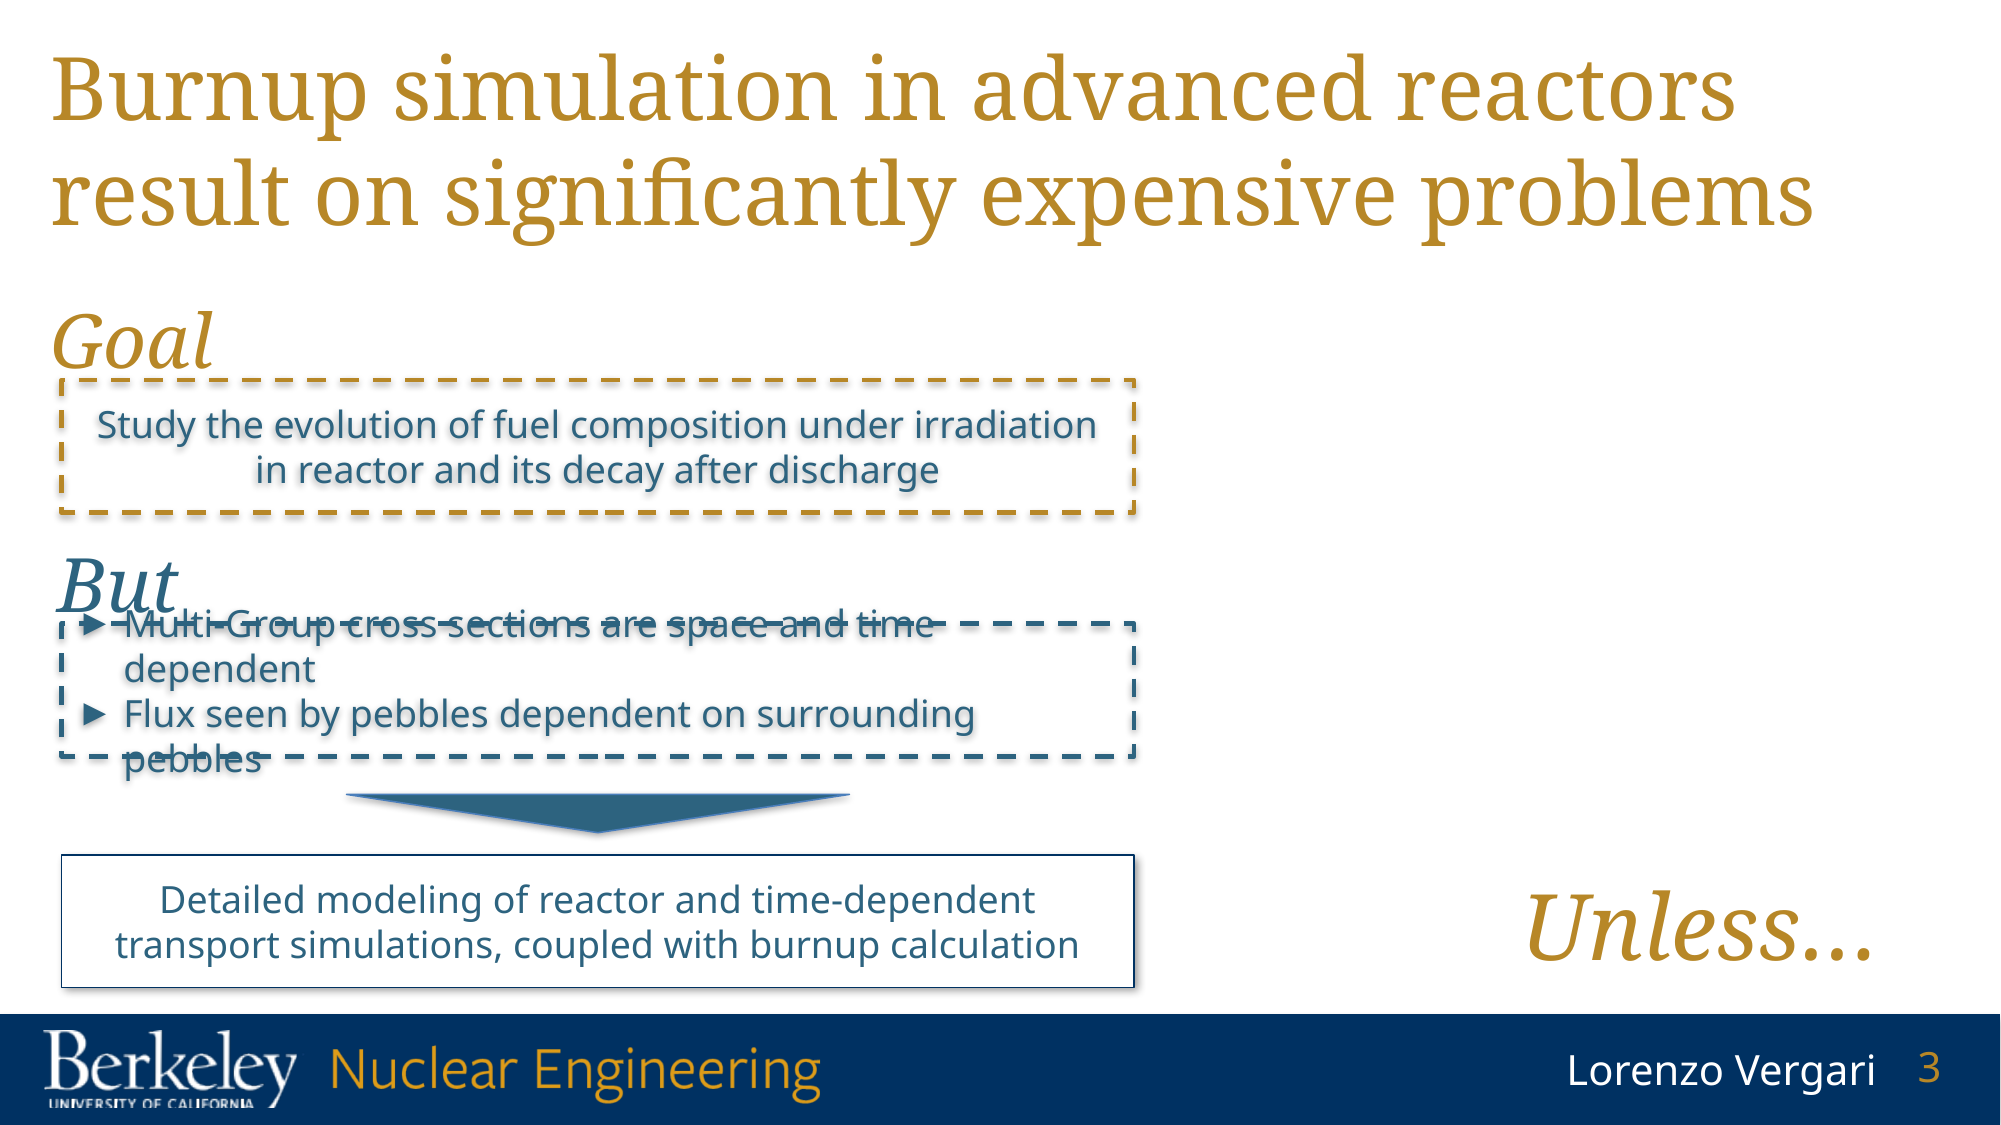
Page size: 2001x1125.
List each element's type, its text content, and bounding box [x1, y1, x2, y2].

picture [302, 1030, 821, 1107]
title Burnup simulation in advanced reactors result on significantly expensive problems [35, 25, 1957, 250]
text_box Study the evolution of fuel composition under irradiation in reactor and its decay after discharge [61, 379, 1135, 513]
text_box [345, 793, 851, 834]
text_box Detailed modeling of reactor and time-dependent transport simulations, coupled with burnup calculation [61, 854, 1135, 988]
text_box But [42, 529, 265, 651]
text_box Goal [35, 285, 314, 407]
text_box Unless… [1506, 860, 1925, 982]
slide_number 3 [1506, 1039, 1957, 1099]
text_box Multi-Group cross sections are space and time dependent Flux seen by pebbles dependent on surrounding pebbles [61, 623, 1135, 757]
